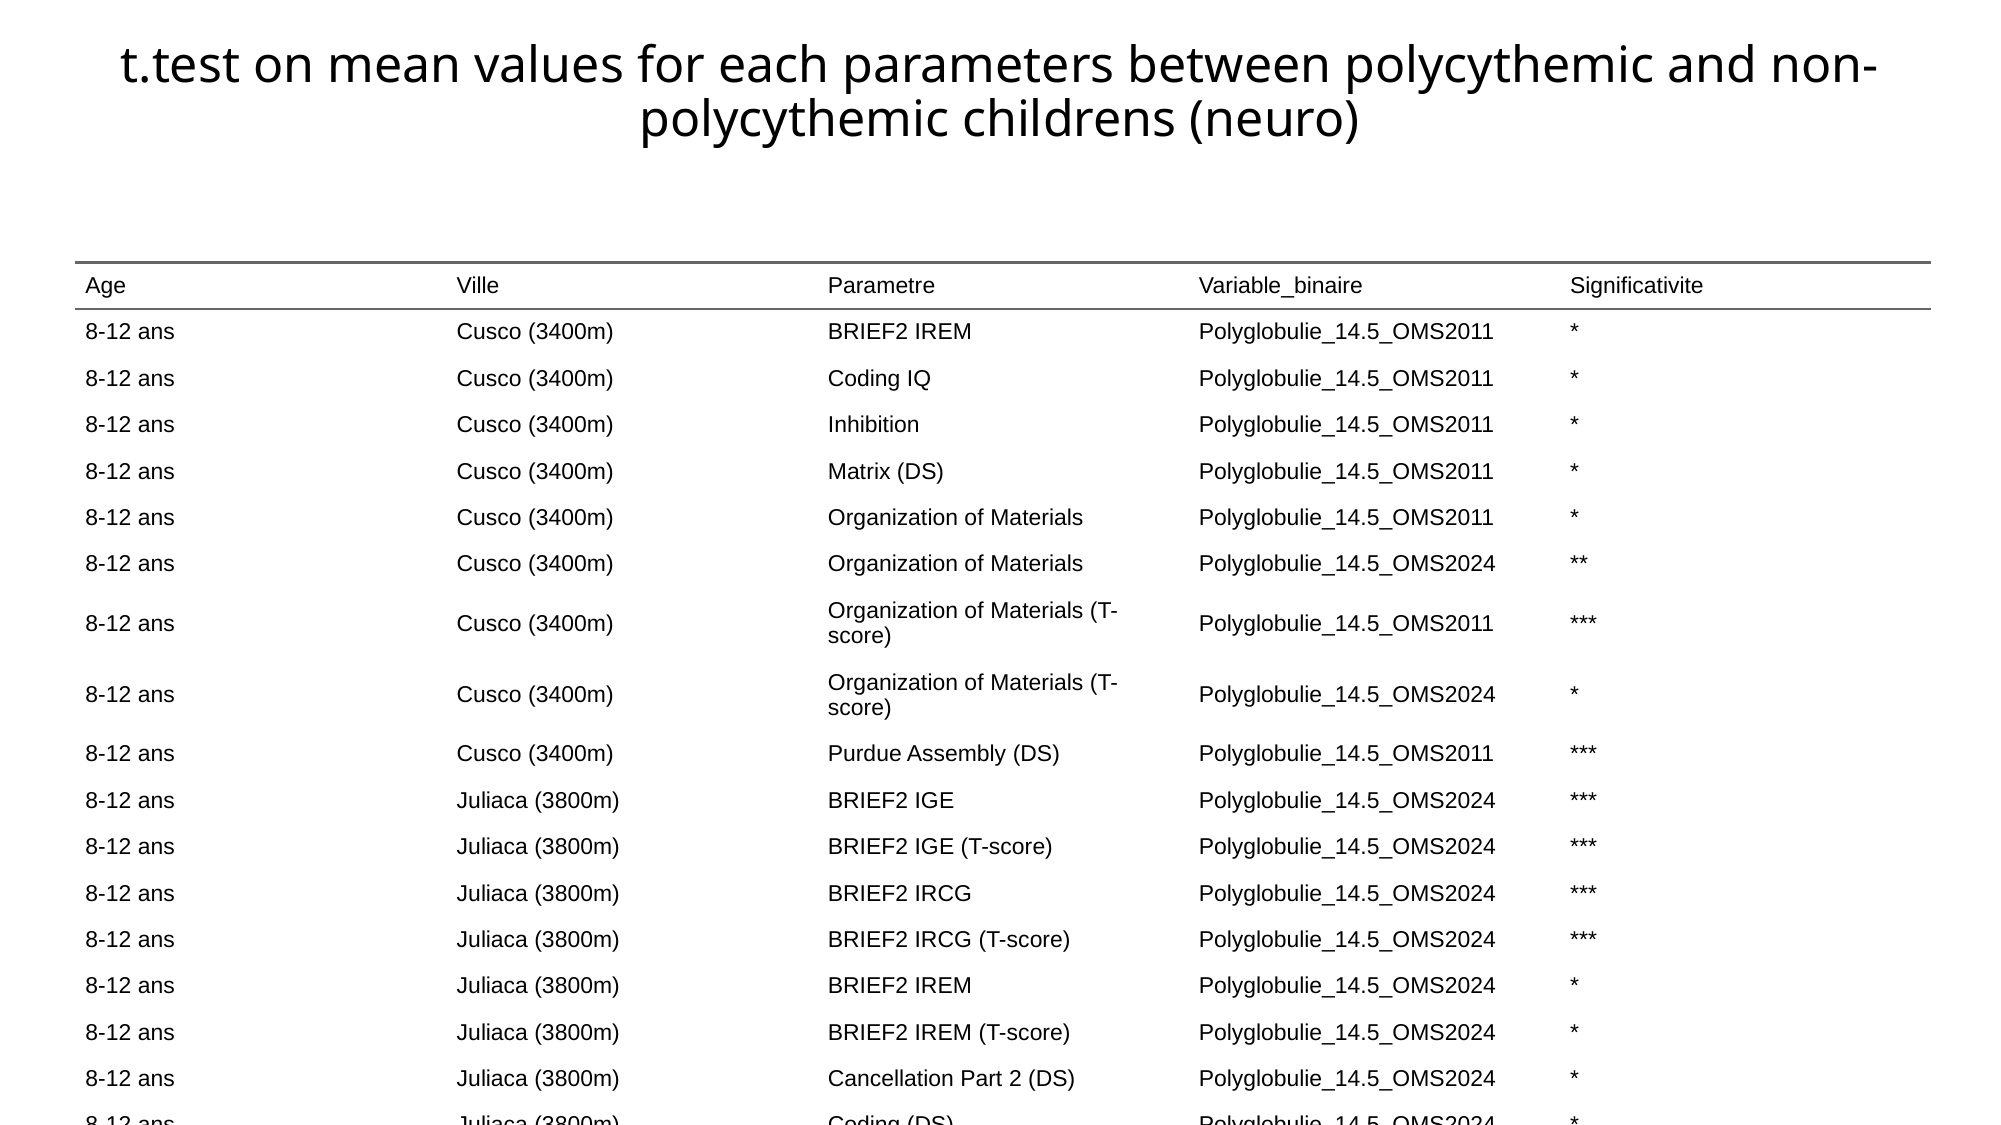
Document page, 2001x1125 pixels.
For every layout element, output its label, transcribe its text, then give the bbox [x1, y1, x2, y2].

table_cell Polyglobulie_14.5_OMS2024 [1189, 823, 1560, 870]
table_cell Juliaca (3800m) [446, 963, 817, 1009]
table_cell Organization of Materials (T-score) [817, 587, 1189, 659]
table_cell Polyglobulie_14.5_OMS2011 [1189, 310, 1560, 355]
table_cell *** [1560, 823, 1931, 870]
table_cell BRIEF2 IGE (T-score) [817, 823, 1189, 870]
table_cell Organization of Materials [817, 494, 1189, 541]
table_header Parametre [817, 264, 1189, 308]
table_cell Polyglobulie_14.5_OMS2011 [1189, 448, 1560, 494]
table_cell Polyglobulie_14.5_OMS2011 [1189, 731, 1560, 777]
table_cell Polyglobulie_14.5_OMS2024 [1189, 1102, 1560, 1125]
table_cell BRIEF2 IREM (T-score) [817, 1009, 1189, 1055]
table_cell BRIEF2 IREM [817, 963, 1189, 1009]
table_cell * [1560, 402, 1931, 448]
table_cell Polyglobulie_14.5_OMS2024 [1189, 963, 1560, 1009]
table_cell Cusco (3400m) [446, 494, 817, 541]
table_cell * [1560, 963, 1931, 1009]
table_cell 8-12 ans [75, 1055, 446, 1102]
table_cell *** [1560, 587, 1931, 659]
table_cell Organization of Materials [817, 541, 1189, 587]
table_cell Cusco (3400m) [446, 587, 817, 659]
table_cell 8-12 ans [75, 355, 446, 402]
table_cell Polyglobulie_14.5_OMS2024 [1189, 1055, 1560, 1102]
table_cell *** [1560, 916, 1931, 963]
table_cell Cusco (3400m) [446, 659, 817, 731]
table_cell Polyglobulie_14.5_OMS2024 [1189, 870, 1560, 916]
table_cell Cusco (3400m) [446, 541, 817, 587]
table_cell 8-12 ans [75, 916, 446, 963]
table_cell Juliaca (3800m) [446, 870, 817, 916]
table_cell Coding (DS) [817, 1102, 1189, 1125]
table_header Age [75, 264, 446, 308]
table_cell 8-12 ans [75, 402, 446, 448]
table_cell Polyglobulie_14.5_OMS2024 [1189, 777, 1560, 823]
table_cell Purdue Assembly (DS) [817, 731, 1189, 777]
table_cell 8-12 ans [75, 659, 446, 731]
table_header Significativite [1560, 264, 1931, 308]
table_cell 8-12 ans [75, 963, 446, 1009]
table_cell Cusco (3400m) [446, 310, 817, 355]
table_cell *** [1560, 870, 1931, 916]
table_cell Polyglobulie_14.5_OMS2011 [1189, 494, 1560, 541]
table_cell * [1560, 659, 1931, 731]
table_cell 8-12 ans [75, 870, 446, 916]
table_cell * [1560, 355, 1931, 402]
table_cell BRIEF2 IRCG [817, 870, 1189, 916]
table_cell Polyglobulie_14.5_OMS2024 [1189, 1009, 1560, 1055]
table_cell Cusco (3400m) [446, 448, 817, 494]
table_cell Cancellation Part 2 (DS) [817, 1055, 1189, 1102]
table_cell Cusco (3400m) [446, 731, 817, 777]
table_cell Organization of Materials (T-score) [817, 659, 1189, 731]
table_cell 8-12 ans [75, 310, 446, 355]
table_cell BRIEF2 IGE [817, 777, 1189, 823]
table_cell BRIEF2 IREM [817, 310, 1189, 355]
table_cell Juliaca (3800m) [446, 1009, 817, 1055]
table_cell Polyglobulie_14.5_OMS2024 [1189, 659, 1560, 731]
table_cell 8-12 ans [75, 494, 446, 541]
table_cell Juliaca (3800m) [446, 1055, 817, 1102]
table_cell Juliaca (3800m) [446, 916, 817, 963]
table_cell 8-12 ans [75, 731, 446, 777]
table_cell Polyglobulie_14.5_OMS2024 [1189, 916, 1560, 963]
table_cell * [1560, 310, 1931, 355]
table_cell *** [1560, 731, 1931, 777]
table_cell * [1560, 448, 1931, 494]
table_cell Coding IQ [817, 355, 1189, 402]
table_cell 8-12 ans [75, 777, 446, 823]
table_cell *** [1560, 777, 1931, 823]
table_cell 8-12 ans [75, 1009, 446, 1055]
table_cell * [1560, 494, 1931, 541]
table_cell Polyglobulie_14.5_OMS2024 [1189, 541, 1560, 587]
table_cell Matrix (DS) [817, 448, 1189, 494]
table_cell Juliaca (3800m) [446, 777, 817, 823]
table_cell Cusco (3400m) [446, 355, 817, 402]
table_cell 8-12 ans [75, 823, 446, 870]
table_cell 8-12 ans [75, 587, 446, 659]
table_header Variable_binaire [1189, 264, 1560, 308]
table_cell Juliaca (3800m) [446, 823, 817, 870]
table_cell BRIEF2 IRCG (T-score) [817, 916, 1189, 963]
table_cell 8-12 ans [75, 448, 446, 494]
table_cell Polyglobulie_14.5_OMS2011 [1189, 587, 1560, 659]
table_cell * [1560, 1102, 1931, 1125]
table_cell Cusco (3400m) [446, 402, 817, 448]
table_cell Polyglobulie_14.5_OMS2011 [1189, 402, 1560, 448]
table_cell Polyglobulie_14.5_OMS2011 [1189, 355, 1560, 402]
table_cell 8-12 ans [75, 541, 446, 587]
table_cell ** [1560, 541, 1931, 587]
table_cell * [1560, 1009, 1931, 1055]
table_cell Inhibition [817, 402, 1189, 448]
table_cell Juliaca (3800m) [446, 1102, 817, 1125]
text_box t.test on mean values for each parameters between polycythemic and non-polycythemic childrens (neuro) [68, 0, 1932, 203]
table_cell 8-12 ans [75, 1102, 446, 1125]
table_header Ville [446, 264, 817, 308]
table_cell * [1560, 1055, 1931, 1102]
